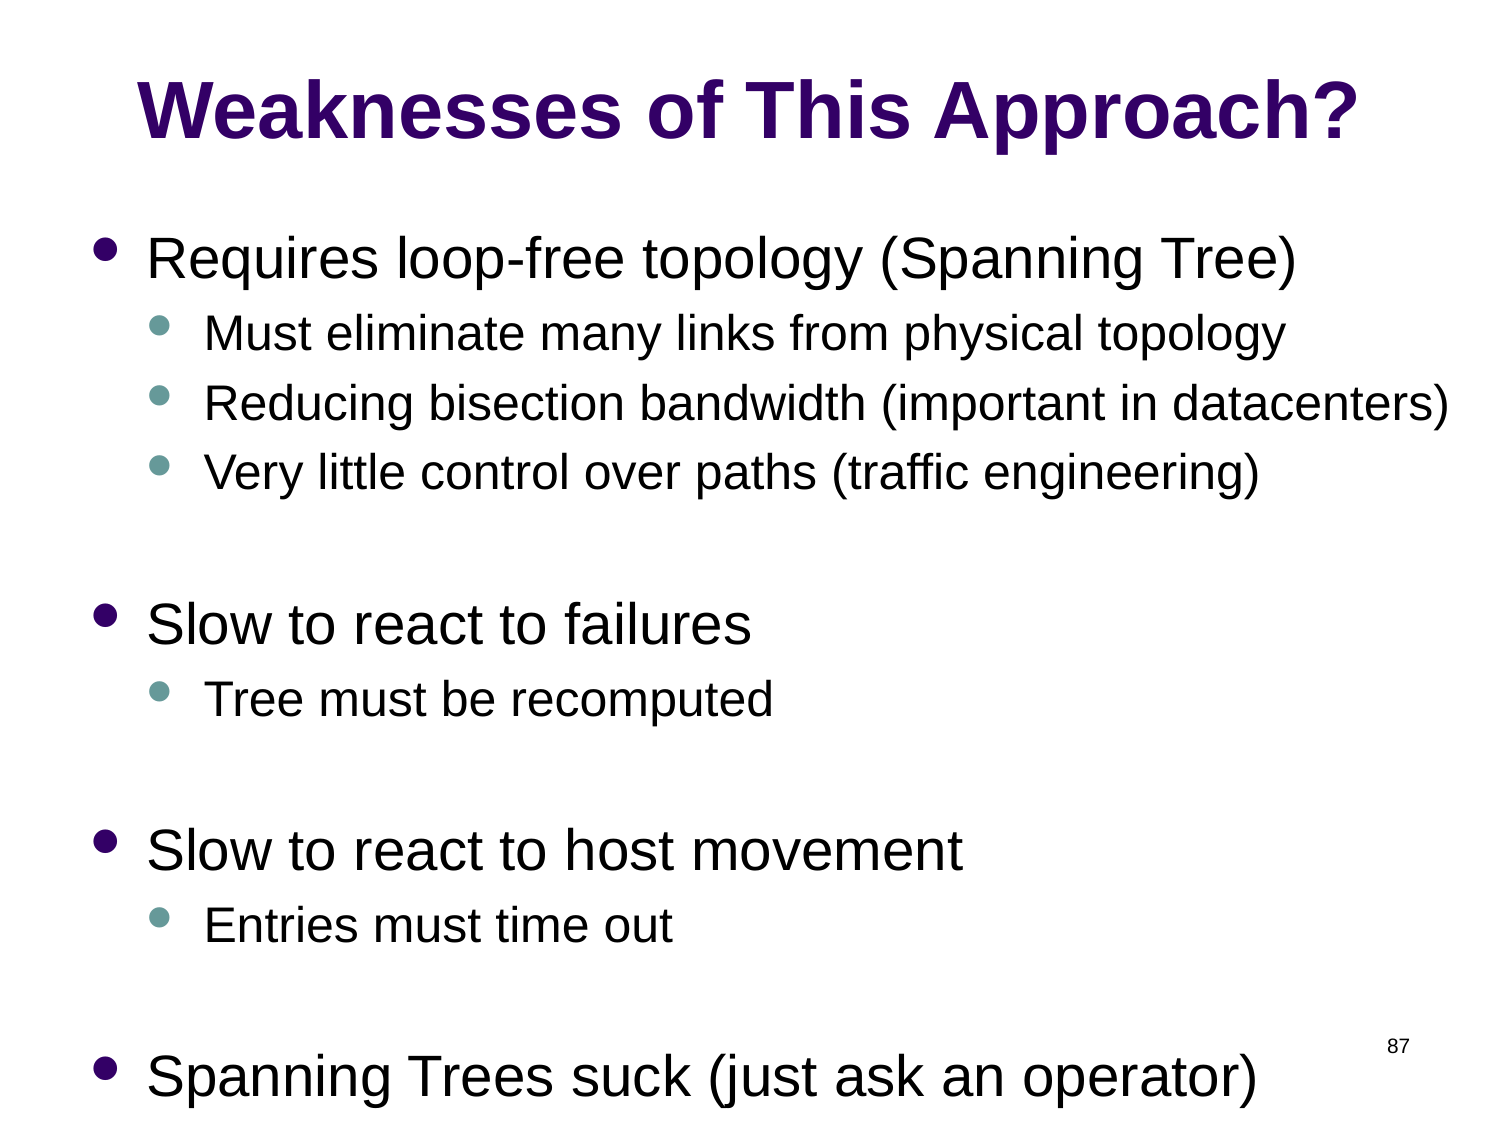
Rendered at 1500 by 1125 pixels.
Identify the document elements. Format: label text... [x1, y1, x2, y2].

slide_number 87 [1074, 1024, 1426, 1101]
title Weaknesses of This Approach? [0, 20, 1500, 163]
list Requires loop-free topology (Spanning Tree) Must eliminate many links from physical topology Reducing bisection bandwidth (important in datacenters) Very little control over paths (traffic engineering) Slow to react to failures Tree must be recomputed Slow to react to host movement Entries must time out Spanning Trees suck (just ask an operator) [75, 212, 1475, 1006]
